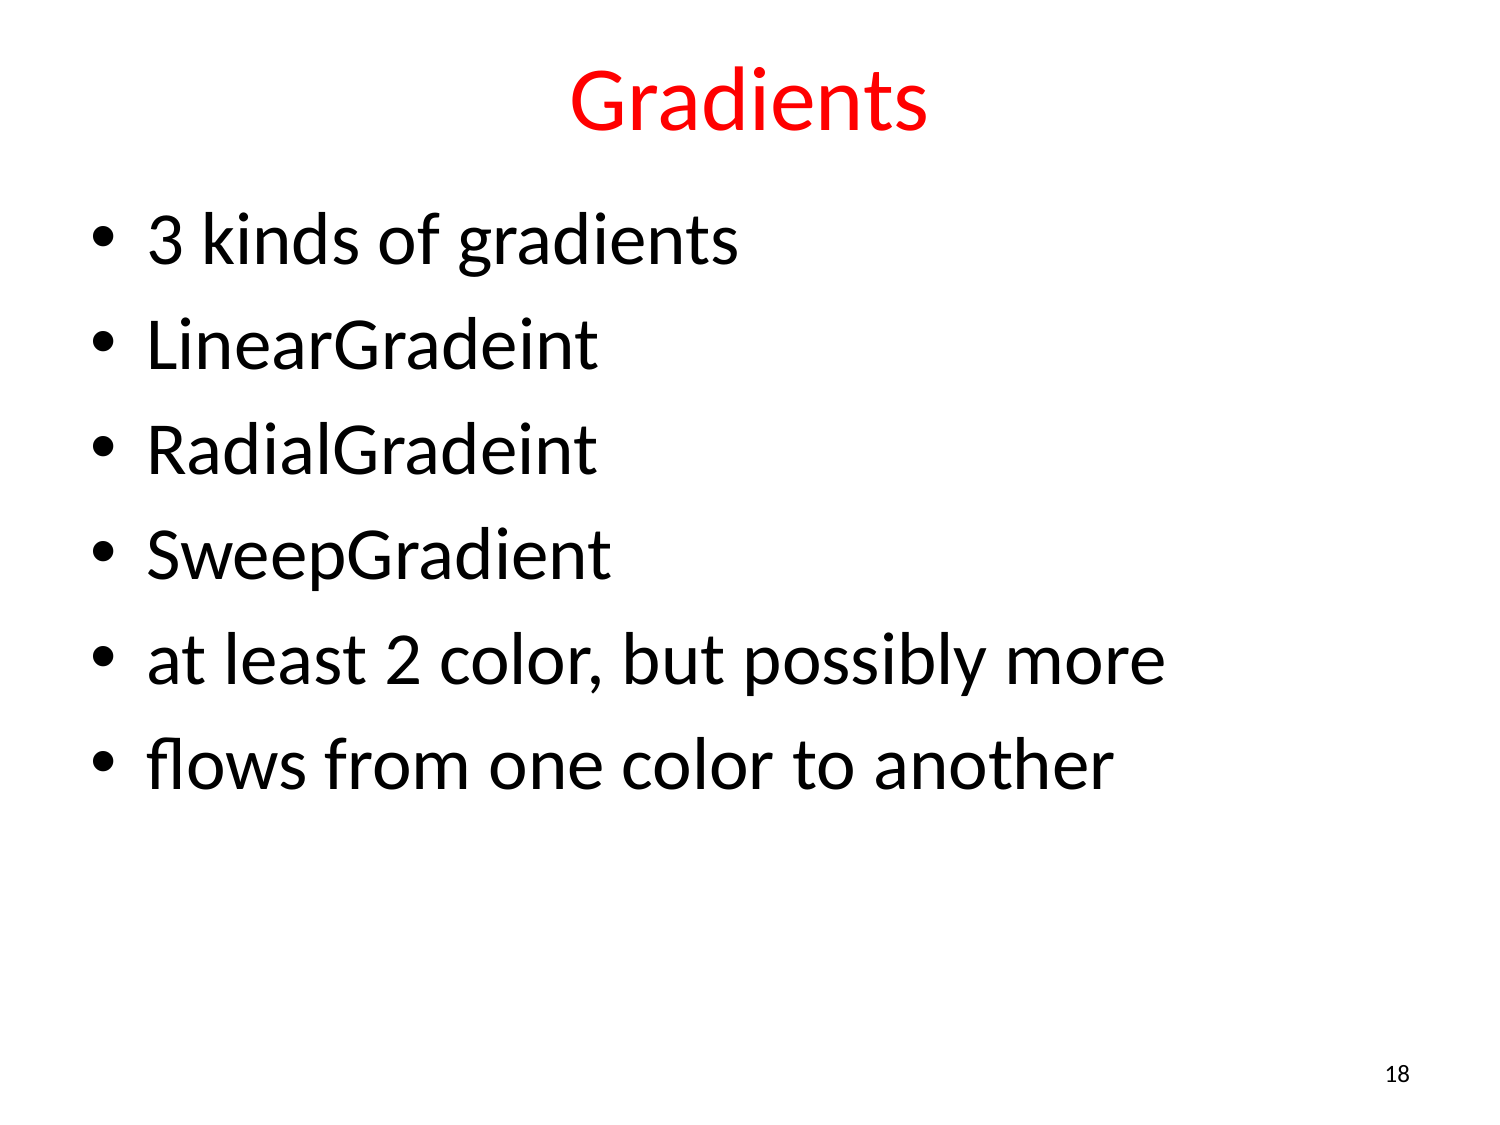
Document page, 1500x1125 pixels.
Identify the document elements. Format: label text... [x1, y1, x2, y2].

title Gradients [75, 0, 1425, 182]
list 3 kinds of gradients LinearGradeint RadialGradeint SweepGradient at least 2 color, but possibly more flows from one color to another [75, 182, 1425, 1038]
slide_number 18 [1074, 1042, 1425, 1103]
